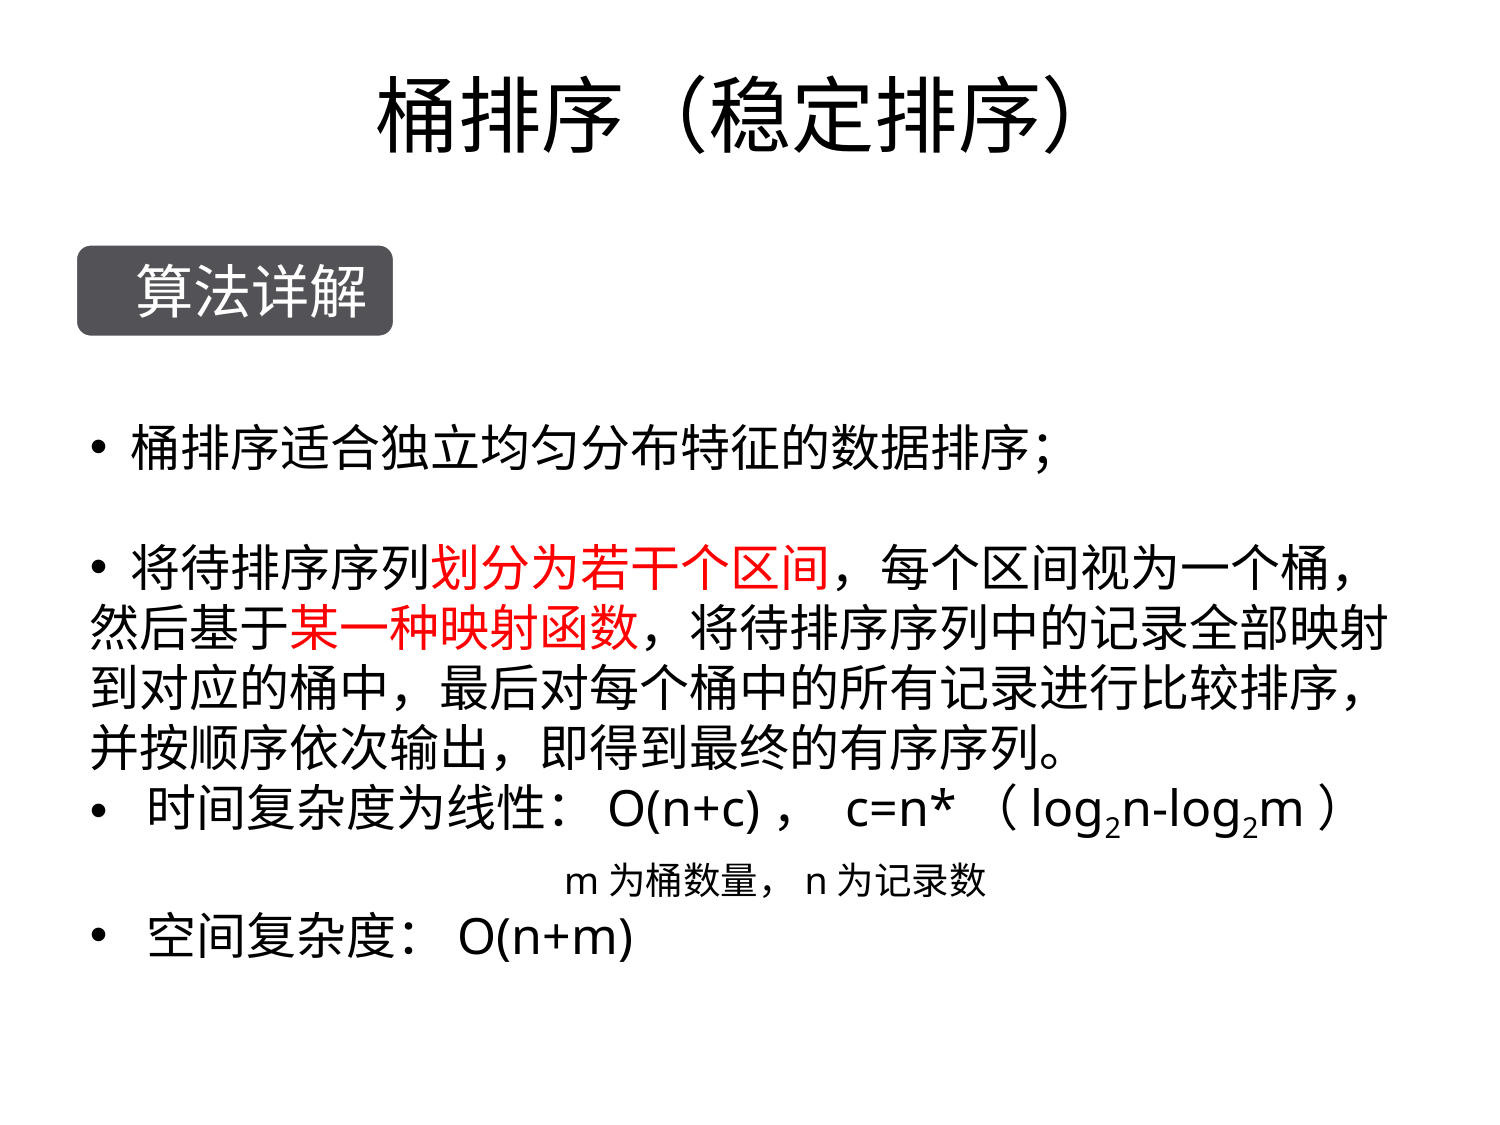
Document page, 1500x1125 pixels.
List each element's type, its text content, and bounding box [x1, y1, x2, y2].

text_box 桶排序适合独立均匀分布特征的数据排序； 将待排序序列划分为若干个区间，每个区间视为一个桶，然后基于某一种映射函数，将待排序序列中的记录全部映射到对应的桶中，最后对每个桶中的所有记录进行比较排序，并按顺序依次输出，即得到最终的有序序列。 时间复杂度为线性：O(n+c)， c=n*（log2n-log2m） m为桶数量，n为记录数 空间复杂度：O(n+m) [74, 408, 1425, 972]
text_box 算法详解 [72, 241, 398, 340]
title 桶排序（稳定排序） [75, 54, 1425, 172]
